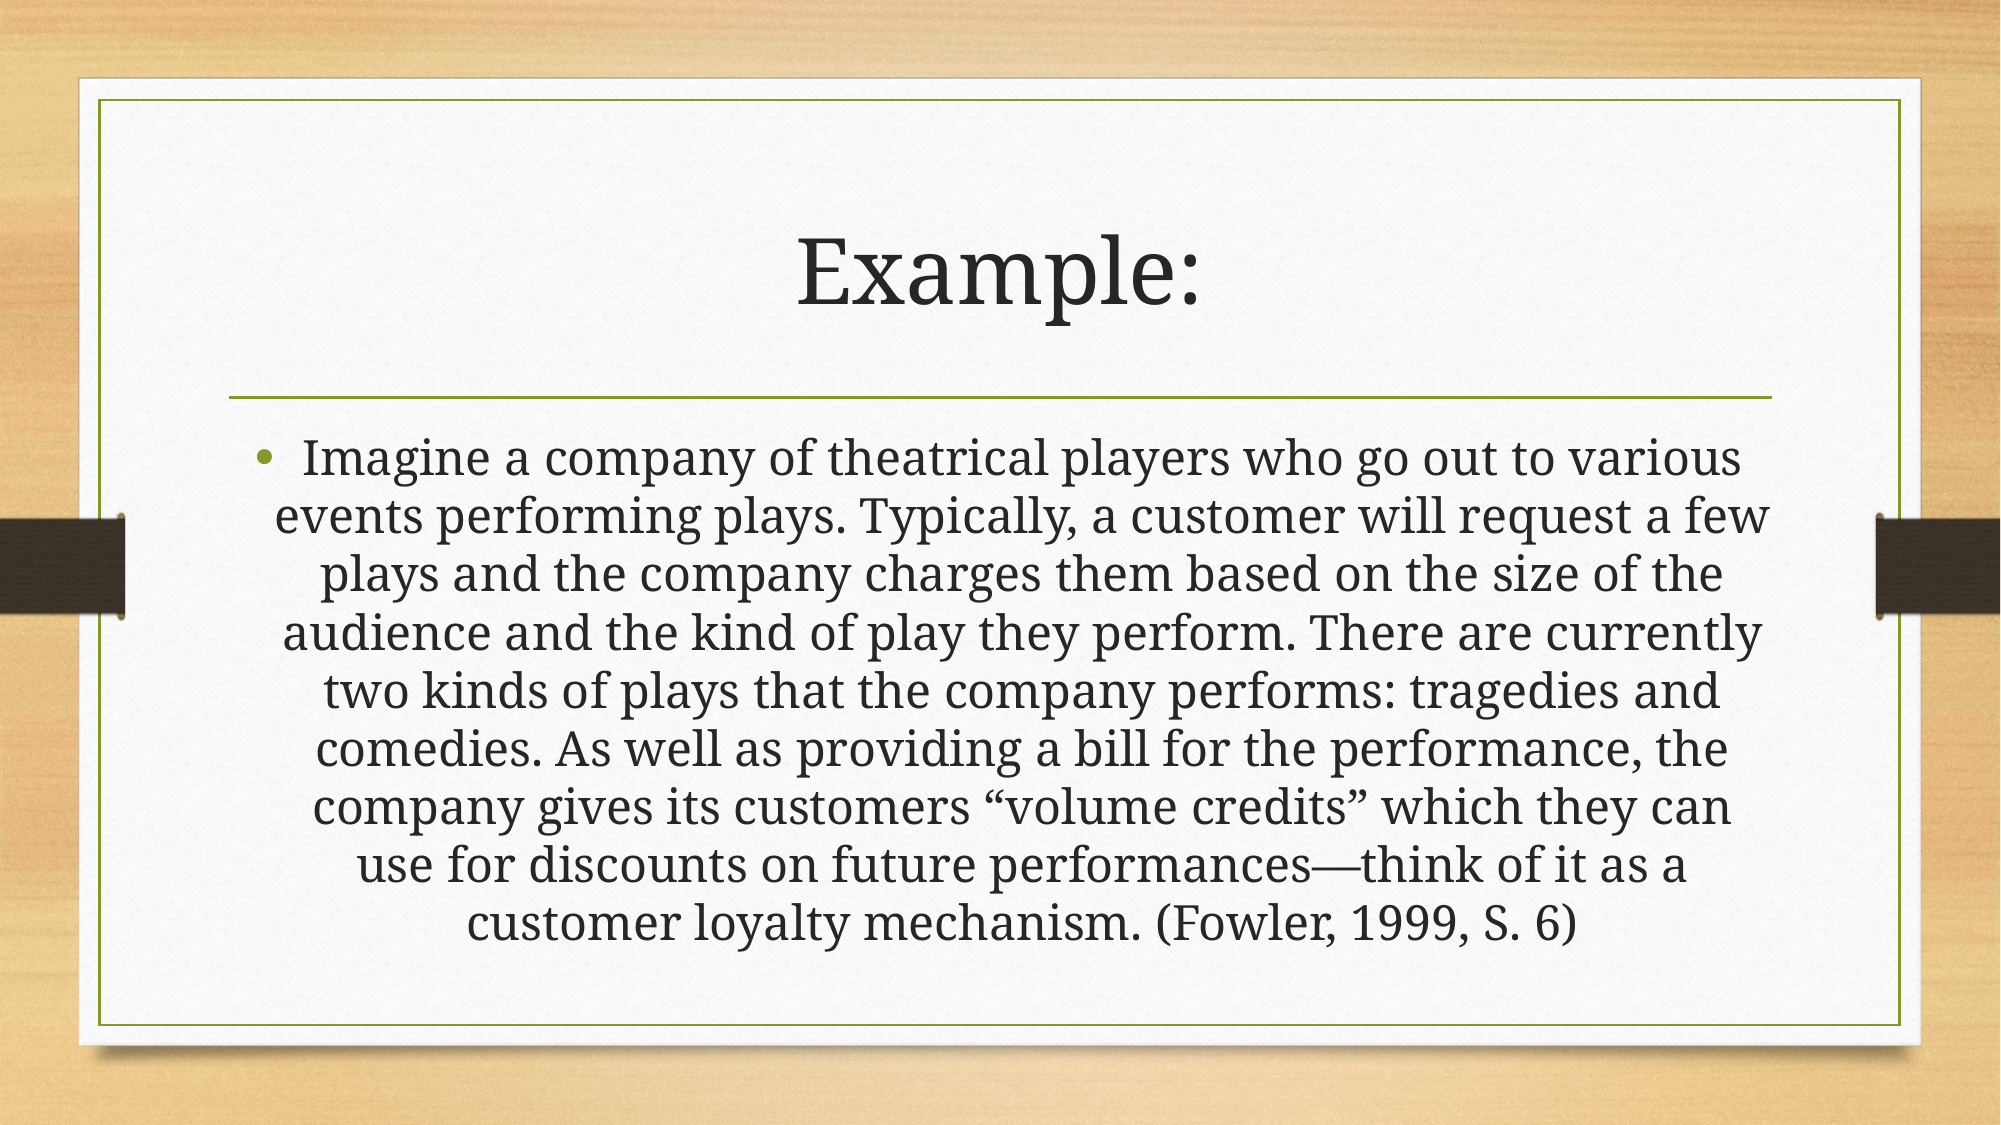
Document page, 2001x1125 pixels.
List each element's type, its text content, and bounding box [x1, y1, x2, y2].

title Example: [212, 161, 1788, 375]
picture [0, 0, 2001, 1125]
list Imagine a company of theatrical players who go out to various events performing plays. Typically, a customer will request a few plays and the company charges them based on the size of the audience and the kind of play they perform. There are currently two kinds of plays that the company performs: tragedies and comedies. As well as providing a bill for the performance, the company gives its customers “volume credits” which they can use for discounts on future performances—think of it as a customer loyalty mechanism. (Fowler, 1999, S. 6) [212, 419, 1788, 964]
